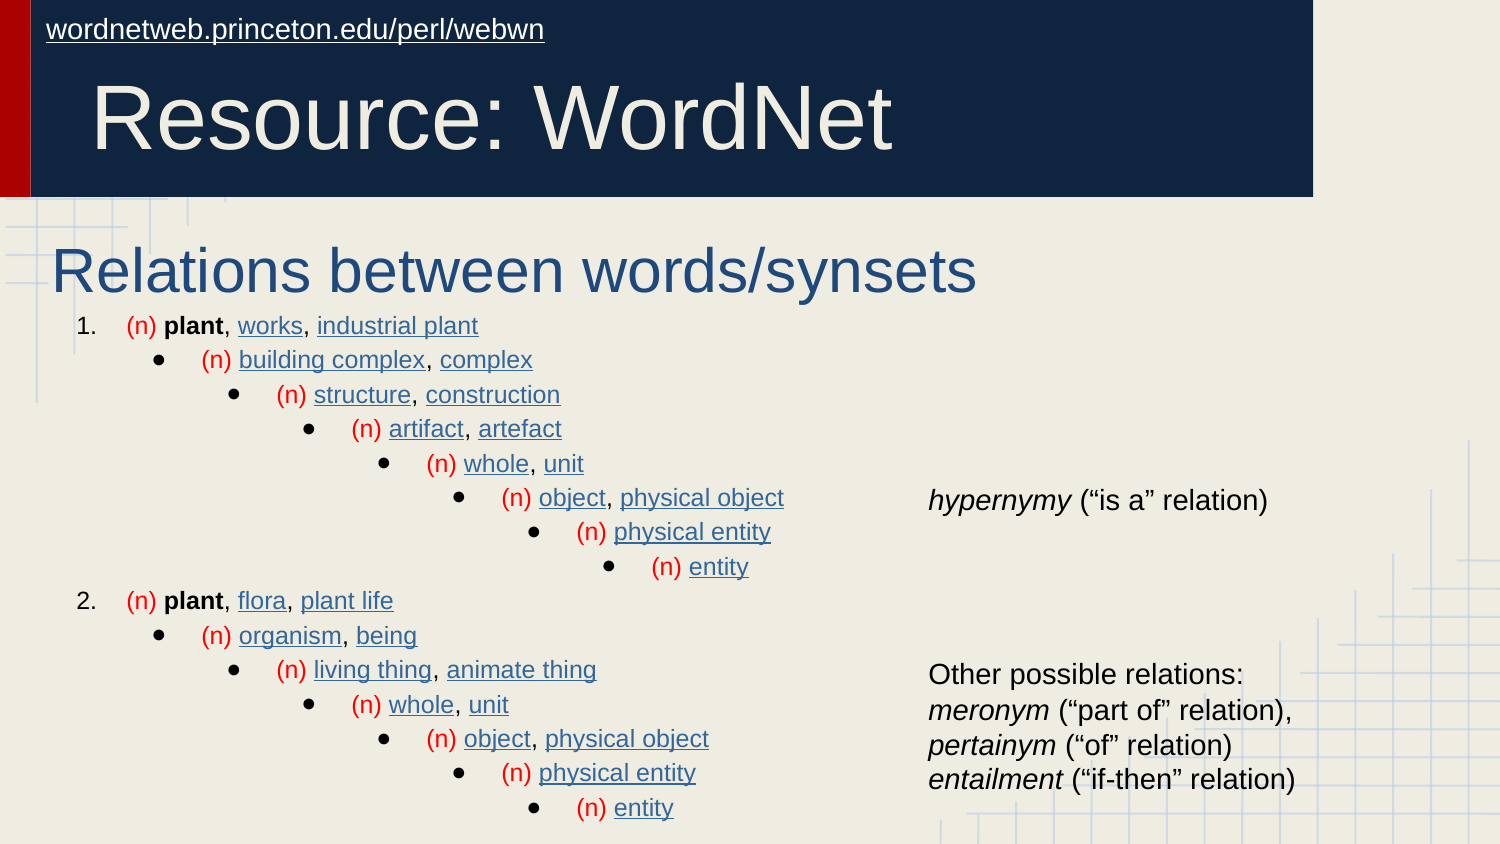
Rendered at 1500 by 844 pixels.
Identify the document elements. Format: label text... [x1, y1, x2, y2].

text_box hypernymy (“is a” relation) Other possible relations: meronym (“part of” relation), pertainym (“of” relation) entailment (“if-then” relation) [913, 466, 1344, 801]
title Resource: WordNet [75, 16, 1276, 183]
text_box Relations between words/synsets (n) plant, works, industrial plant (n) building complex, complex (n) structure, construction (n) artifact, artefact (n) whole, unit (n) object, physical object (n) physical entity (n) entity (n) plant, flora, plant life (n) organism, being (n) living thing, animate thing (n) whole, unit (n) object, physical object (n) physical entity (n) entity [36, 222, 1363, 829]
text_box wordnetweb.princeton.edu/perl/webwn [31, 0, 960, 57]
